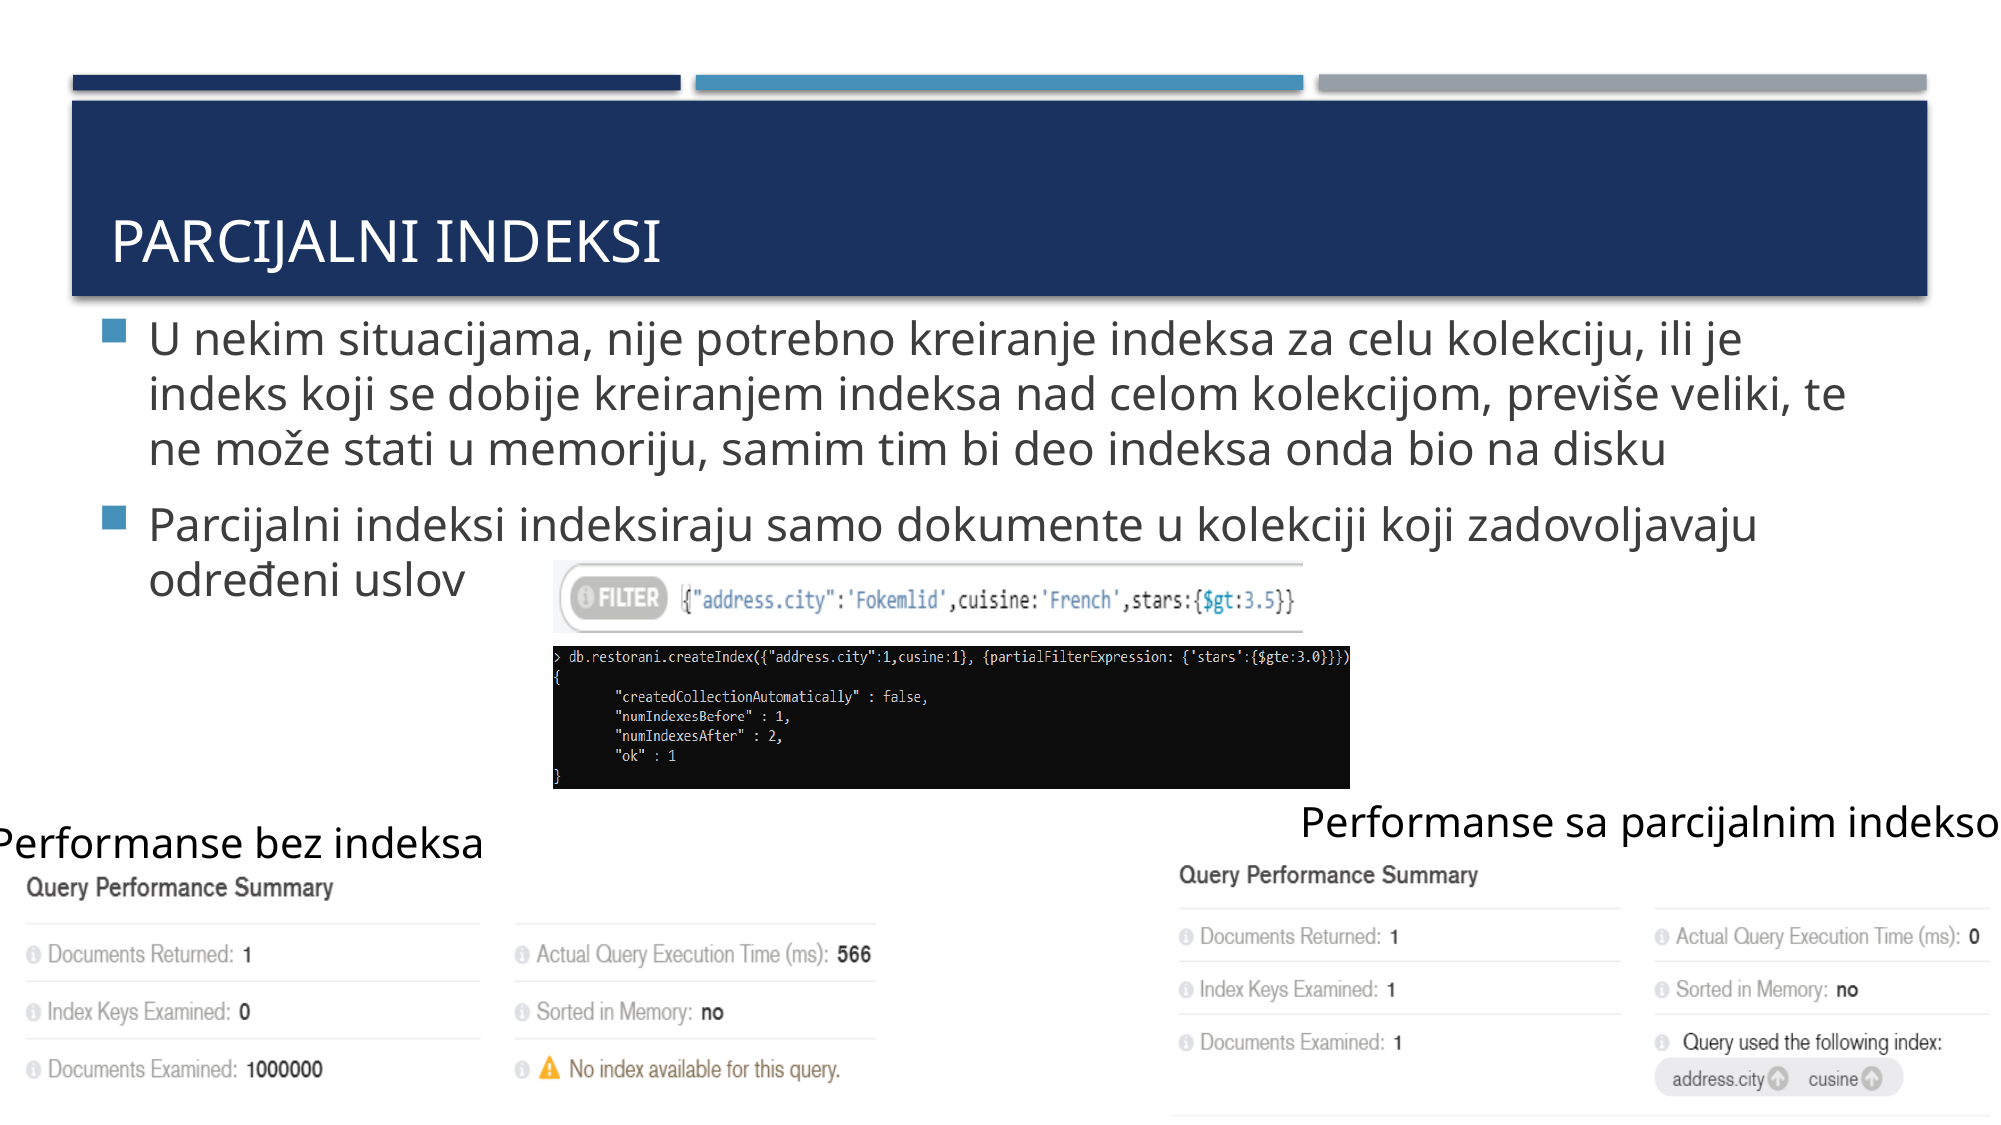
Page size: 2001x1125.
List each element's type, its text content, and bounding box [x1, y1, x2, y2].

picture [553, 560, 1304, 633]
picture [18, 869, 877, 1107]
picture [553, 646, 1350, 790]
text_box U nekim situacijama, nije potrebno kreiranje indeksa za celu kolekciju, ili je indeks koji se dobije kreiranjem indeksa nad celom kolekcijom, previše veliki, te ne može stati u memoriju, samim tim bi deo indeksa onda bio na disku Parcijalni indeksi indeksiraju samo dokumente u kolekciji koji zadovoljavaju određeni uslov [82, 302, 1905, 911]
text_box Performanse sa parcijalnim indeksom [1285, 788, 2000, 854]
picture [1170, 854, 1990, 1118]
text_box Performanse bez indeksa [0, 809, 501, 875]
title Parcijalni indeksi [95, 115, 1905, 282]
